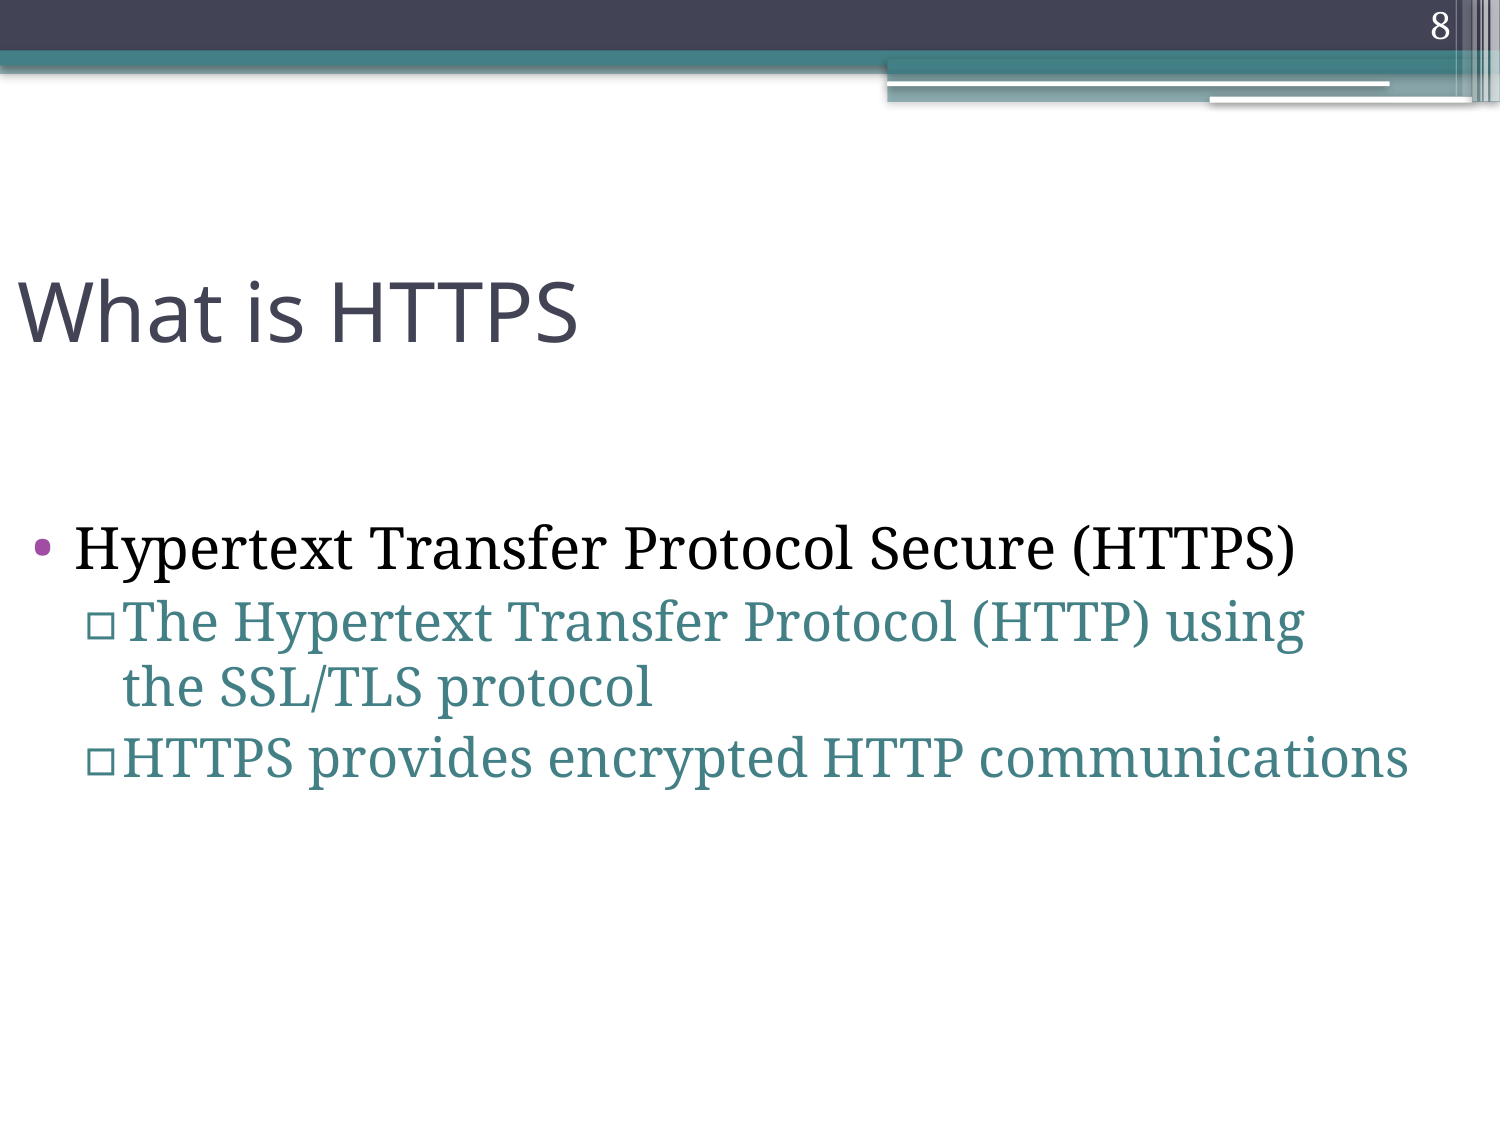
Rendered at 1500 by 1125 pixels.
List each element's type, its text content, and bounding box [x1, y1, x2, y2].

title What is HTTPS [2, 221, 1353, 398]
list Hypertext Transfer Protocol Secure (HTTPS) The Hypertext Transfer Protocol (HTTP) using the SSL/TLS protocol HTTPS provides encrypted HTTP communications [0, 503, 1500, 1083]
slide_number 8 [1340, 0, 1466, 61]
